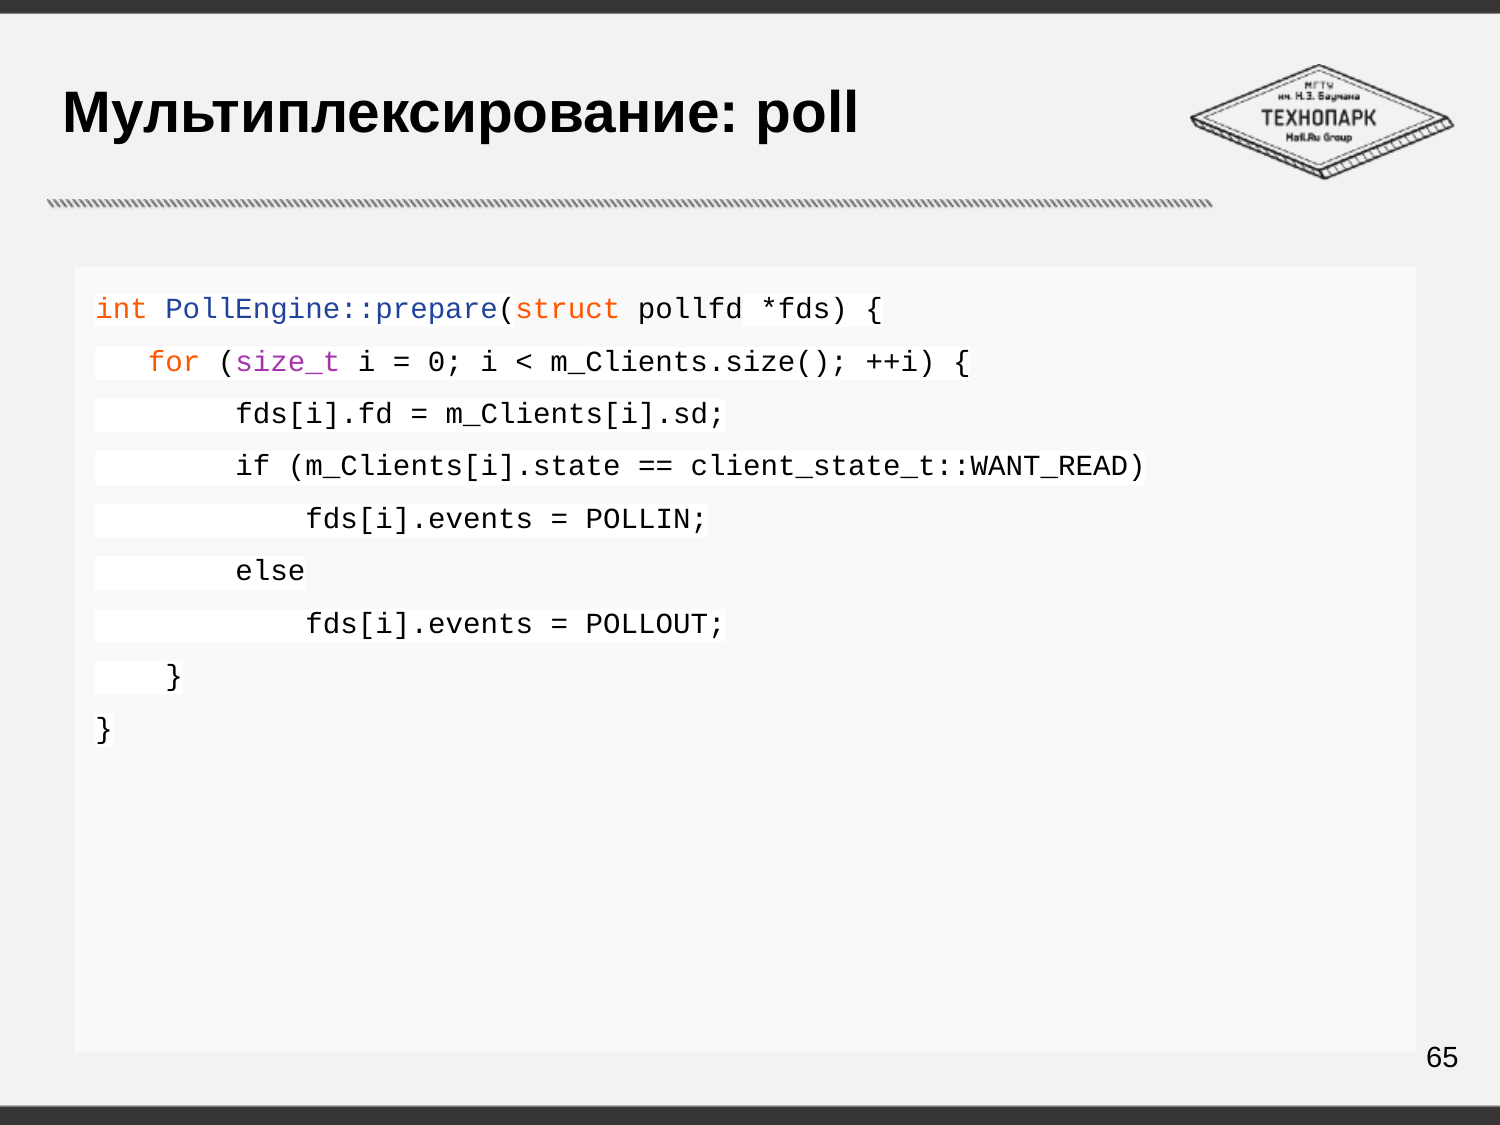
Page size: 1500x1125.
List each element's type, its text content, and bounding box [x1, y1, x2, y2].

slide_number 65 [1136, 1025, 1474, 1086]
picture [0, 0, 1500, 1125]
list int PollEngine::prepare(struct pollfd *fds) { for (size_t i = 0; i < m_Clients.size(); ++i) { fds[i].fd = m_Clients[i].sd; if (m_Clients[i].state == client_state_t::WANT_READ) fds[i].events = POLLIN; else fds[i].events = POLLOUT; } } [80, 264, 1415, 1053]
title Мультиплексирование: poll [47, 42, 1191, 185]
